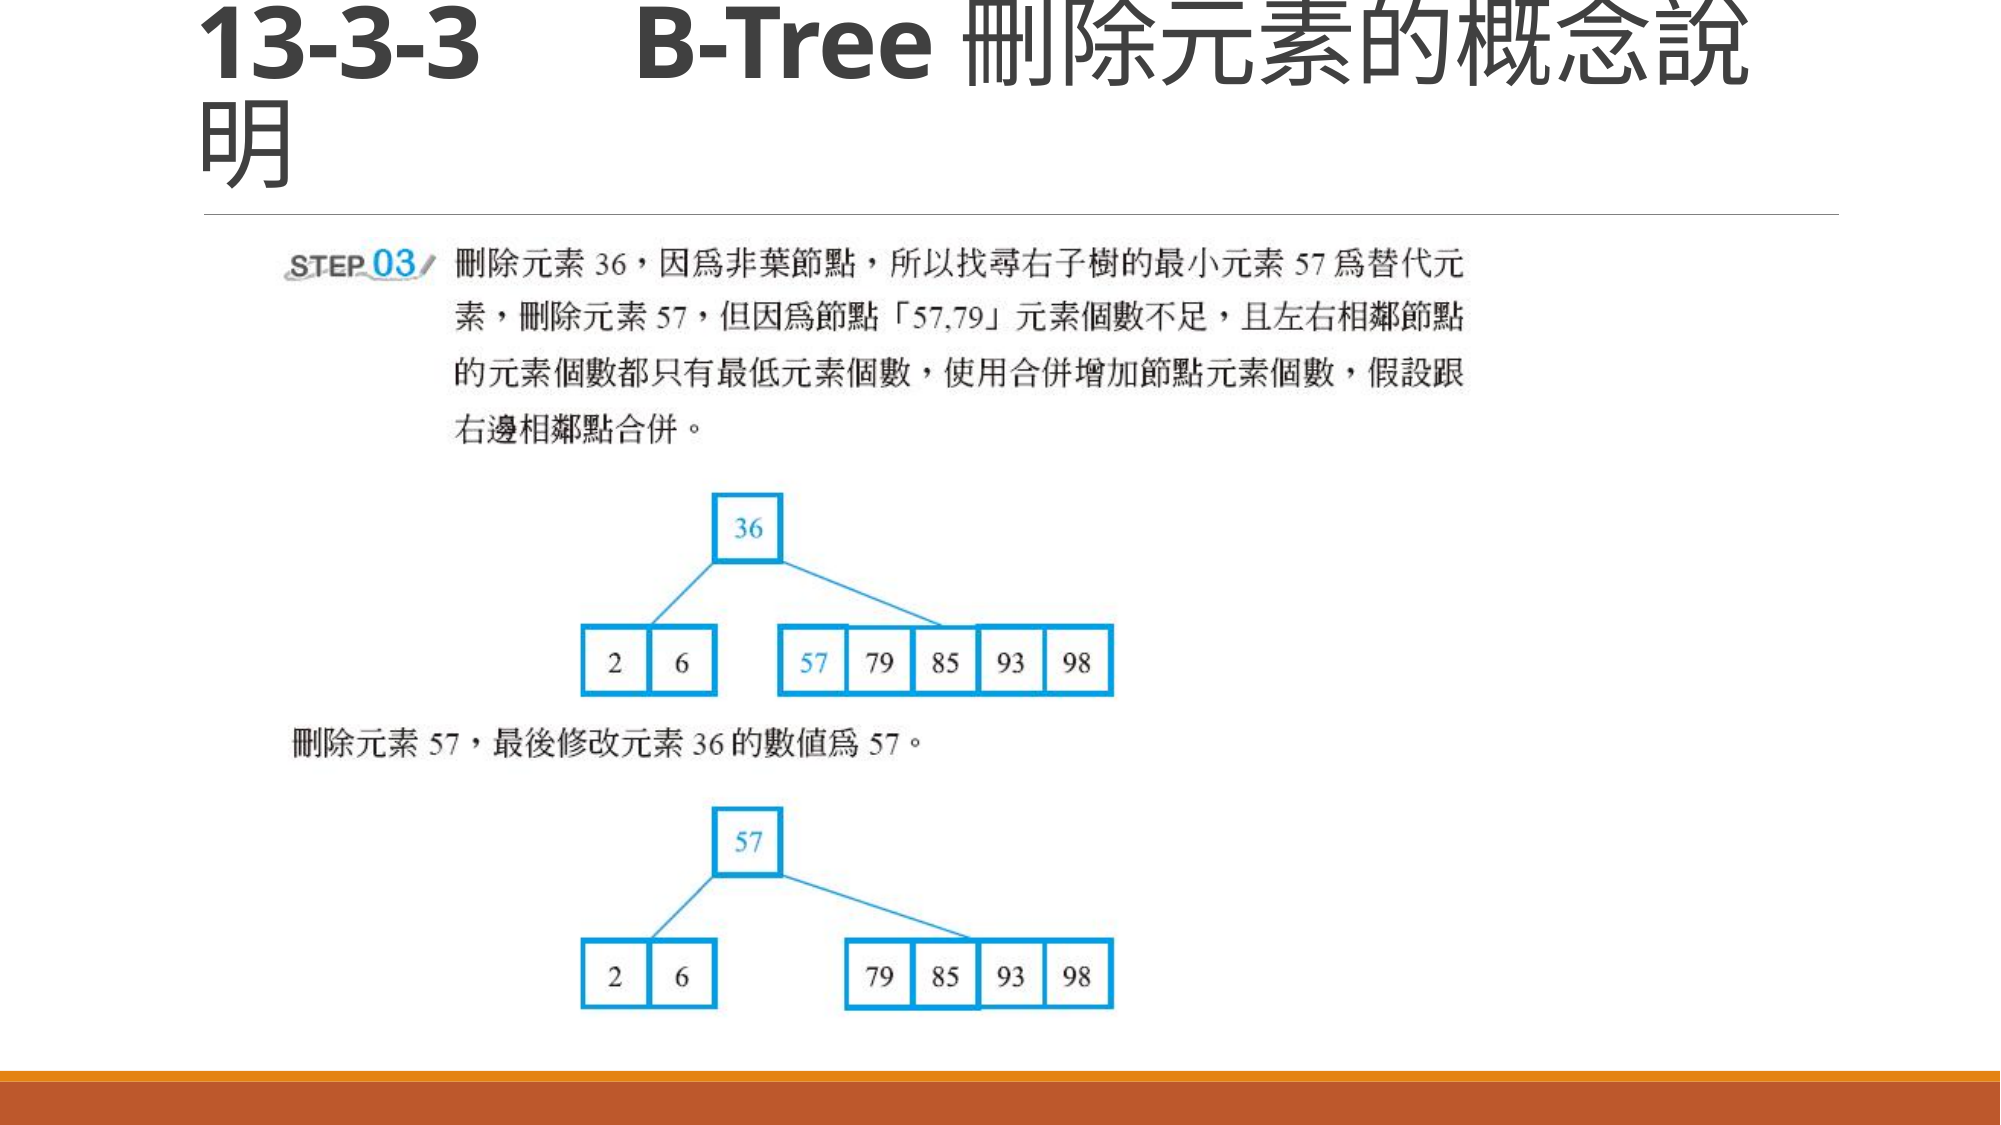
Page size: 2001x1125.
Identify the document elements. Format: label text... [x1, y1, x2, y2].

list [263, 236, 1481, 1047]
title 13-3-3 B-Tree刪除元素的概念說明 [180, 47, 1830, 209]
